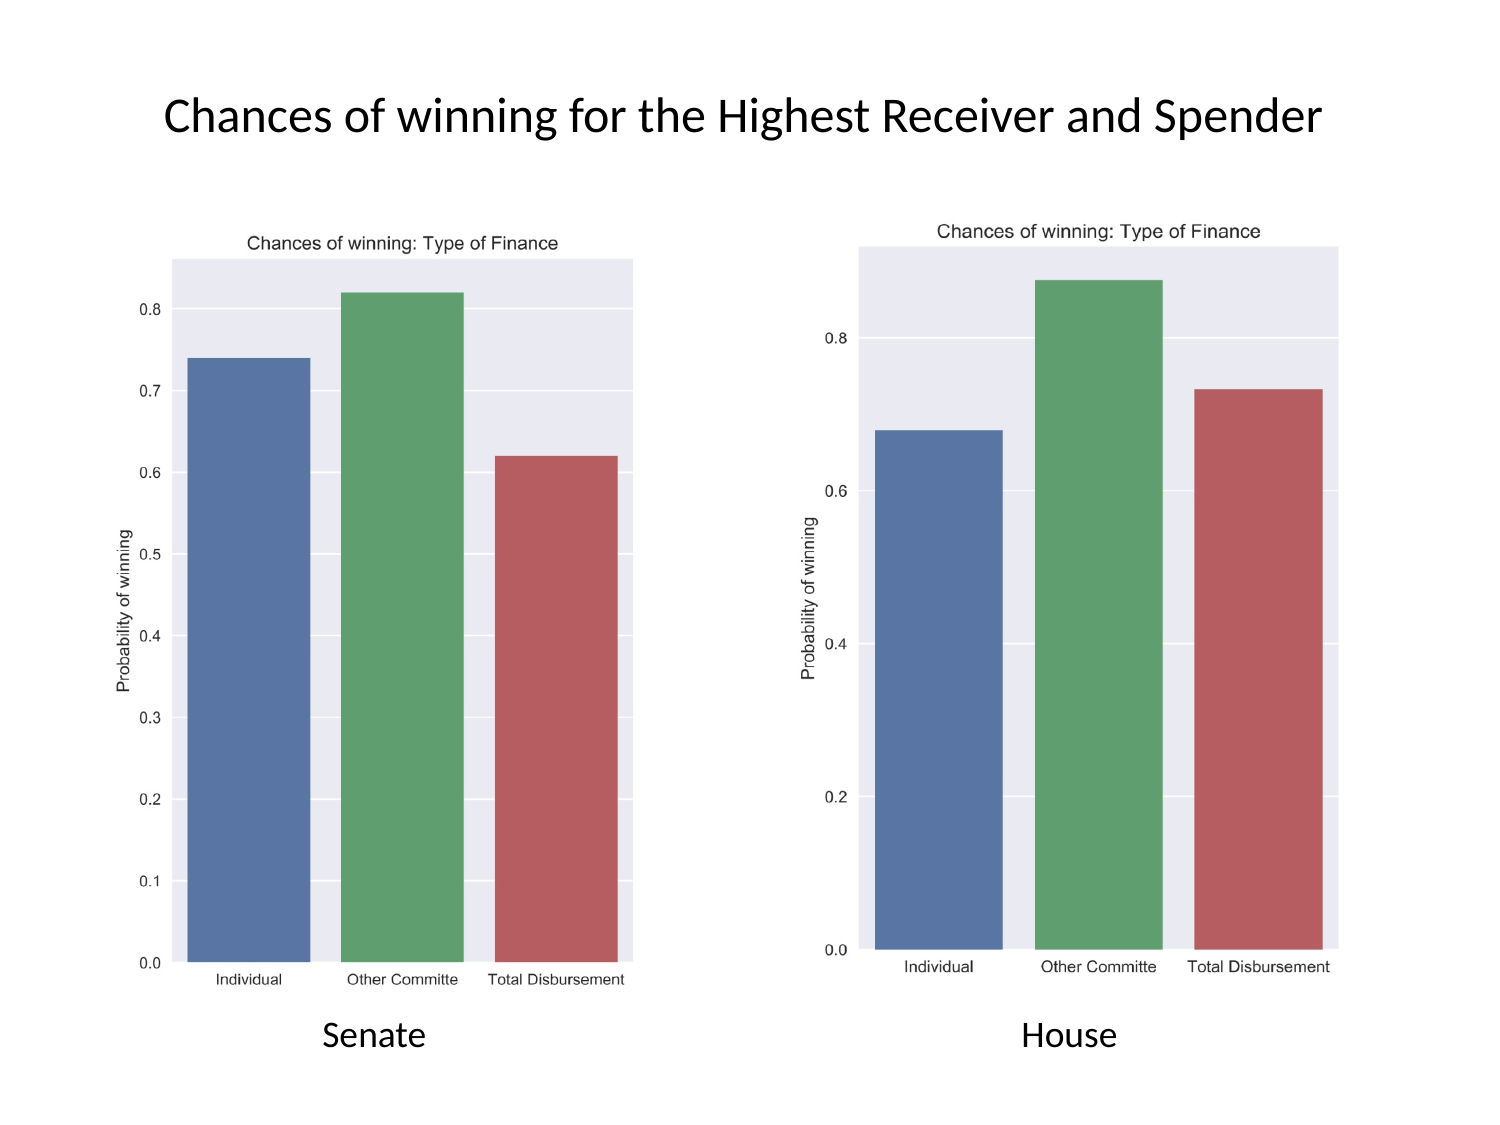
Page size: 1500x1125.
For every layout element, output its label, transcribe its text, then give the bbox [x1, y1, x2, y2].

text_box Senate [118, 1007, 631, 1063]
picture [789, 212, 1351, 986]
text_box House [813, 1002, 1326, 1063]
text_box Chances of winning for the Highest Receiver and Spender [99, 74, 1388, 150]
picture [105, 224, 644, 999]
